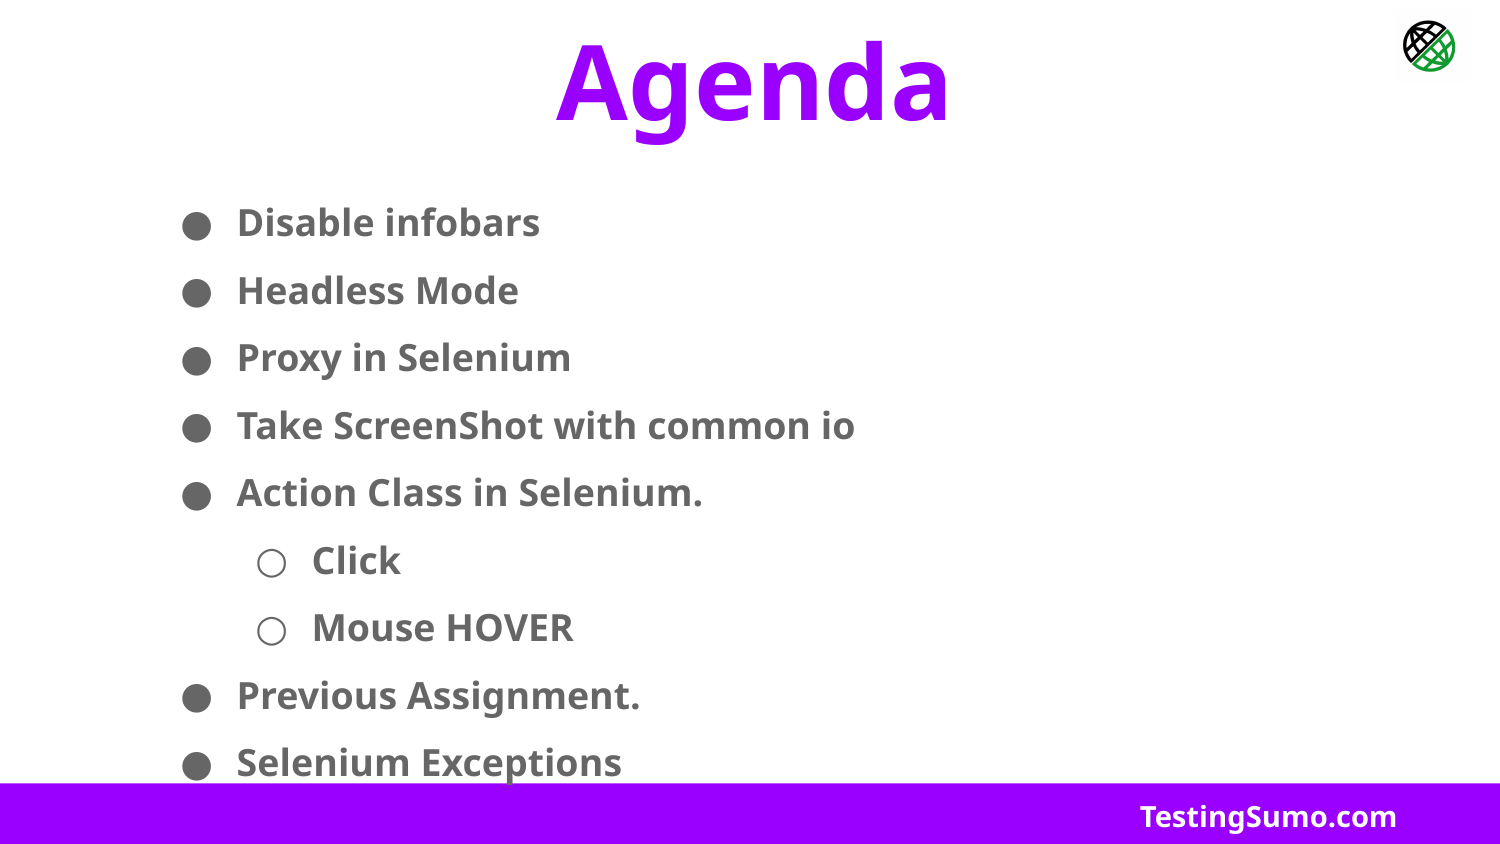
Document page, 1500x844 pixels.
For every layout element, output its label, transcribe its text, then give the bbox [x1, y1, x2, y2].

text_box Disable infobars Headless Mode Proxy in Selenium Take ScreenShot with common io Action Class in Selenium. Click Mouse HOVER Previous Assignment. Selenium Exceptions [146, 161, 1395, 724]
picture [1393, 9, 1471, 82]
title Agenda [56, 9, 1455, 148]
